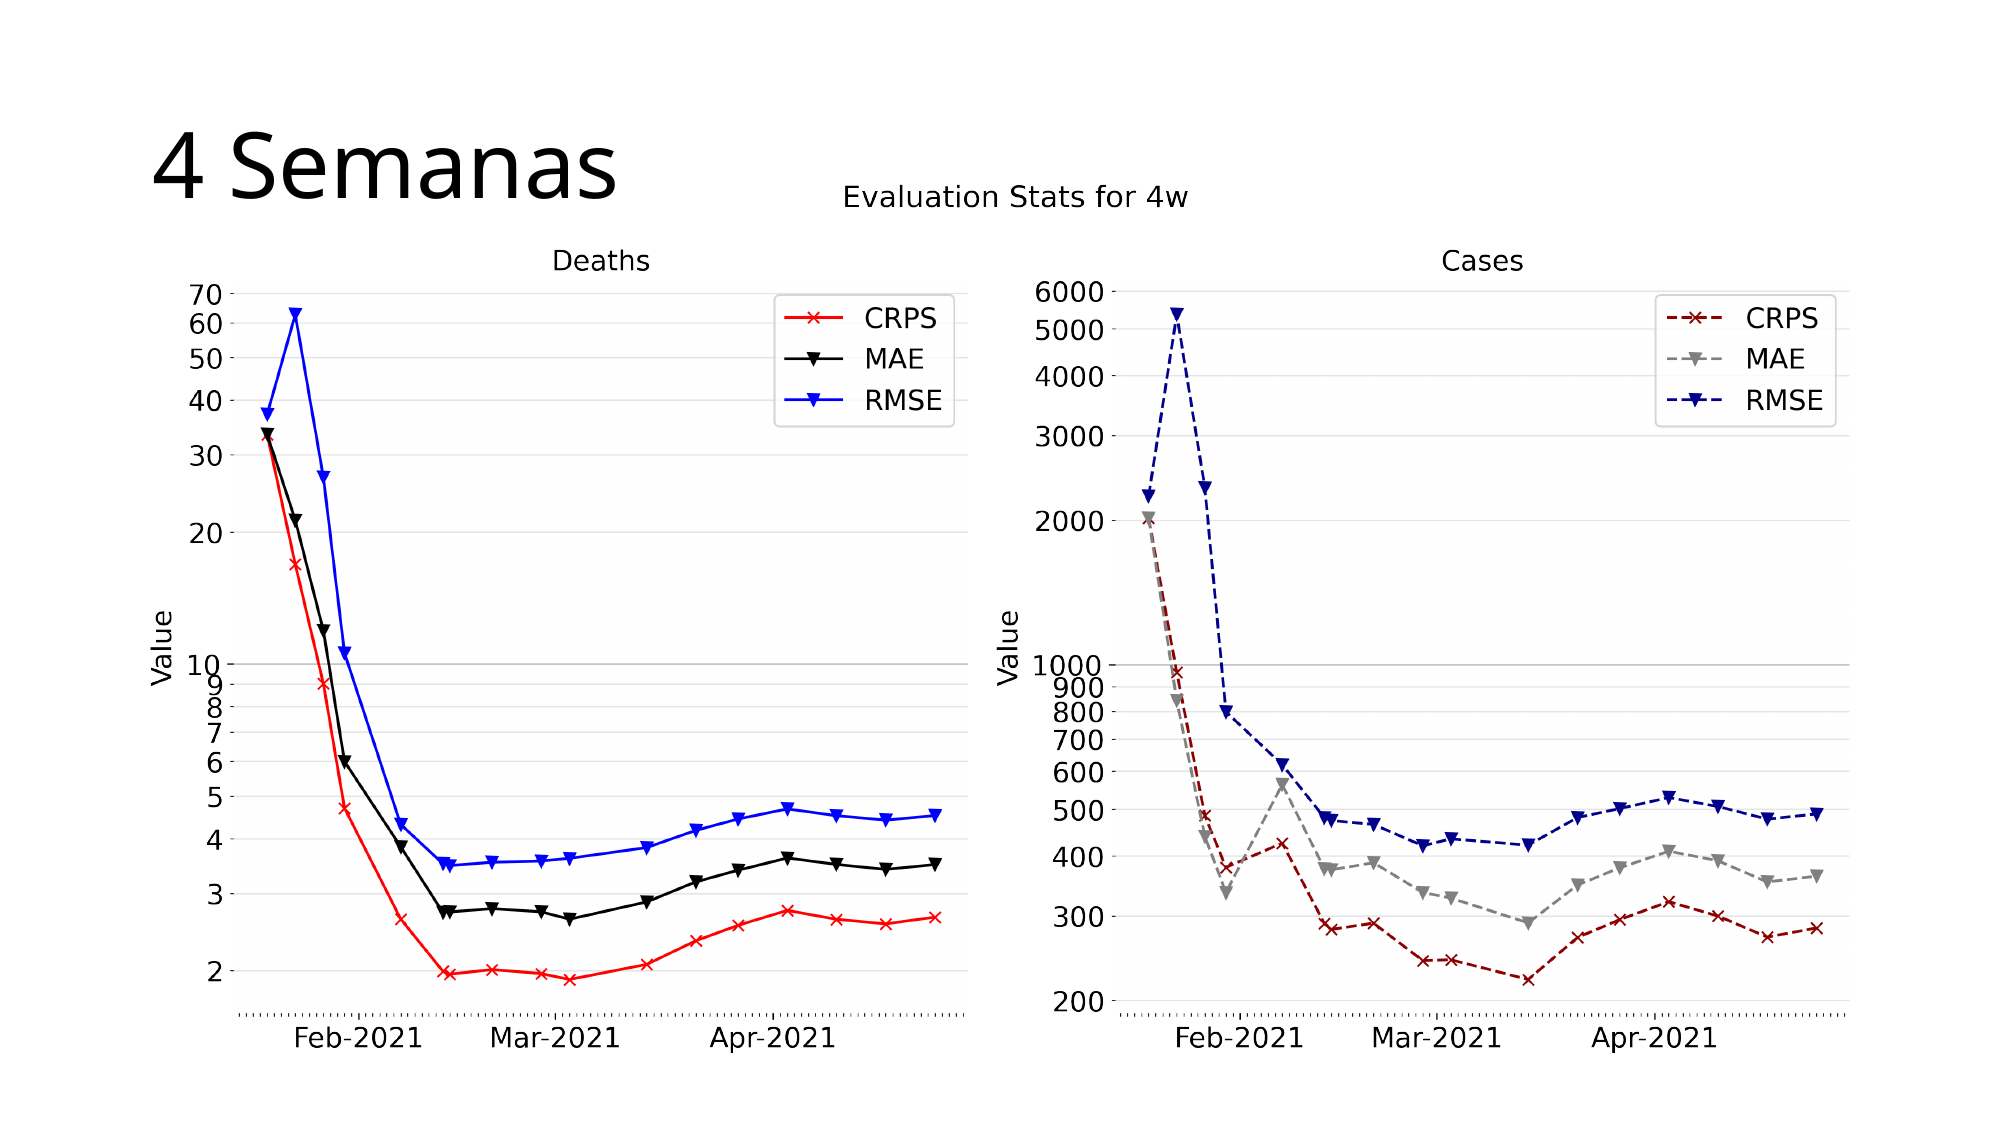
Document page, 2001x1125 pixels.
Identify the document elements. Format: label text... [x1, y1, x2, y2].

title 4 Semanas [137, 59, 1863, 171]
picture [137, 171, 1863, 1066]
